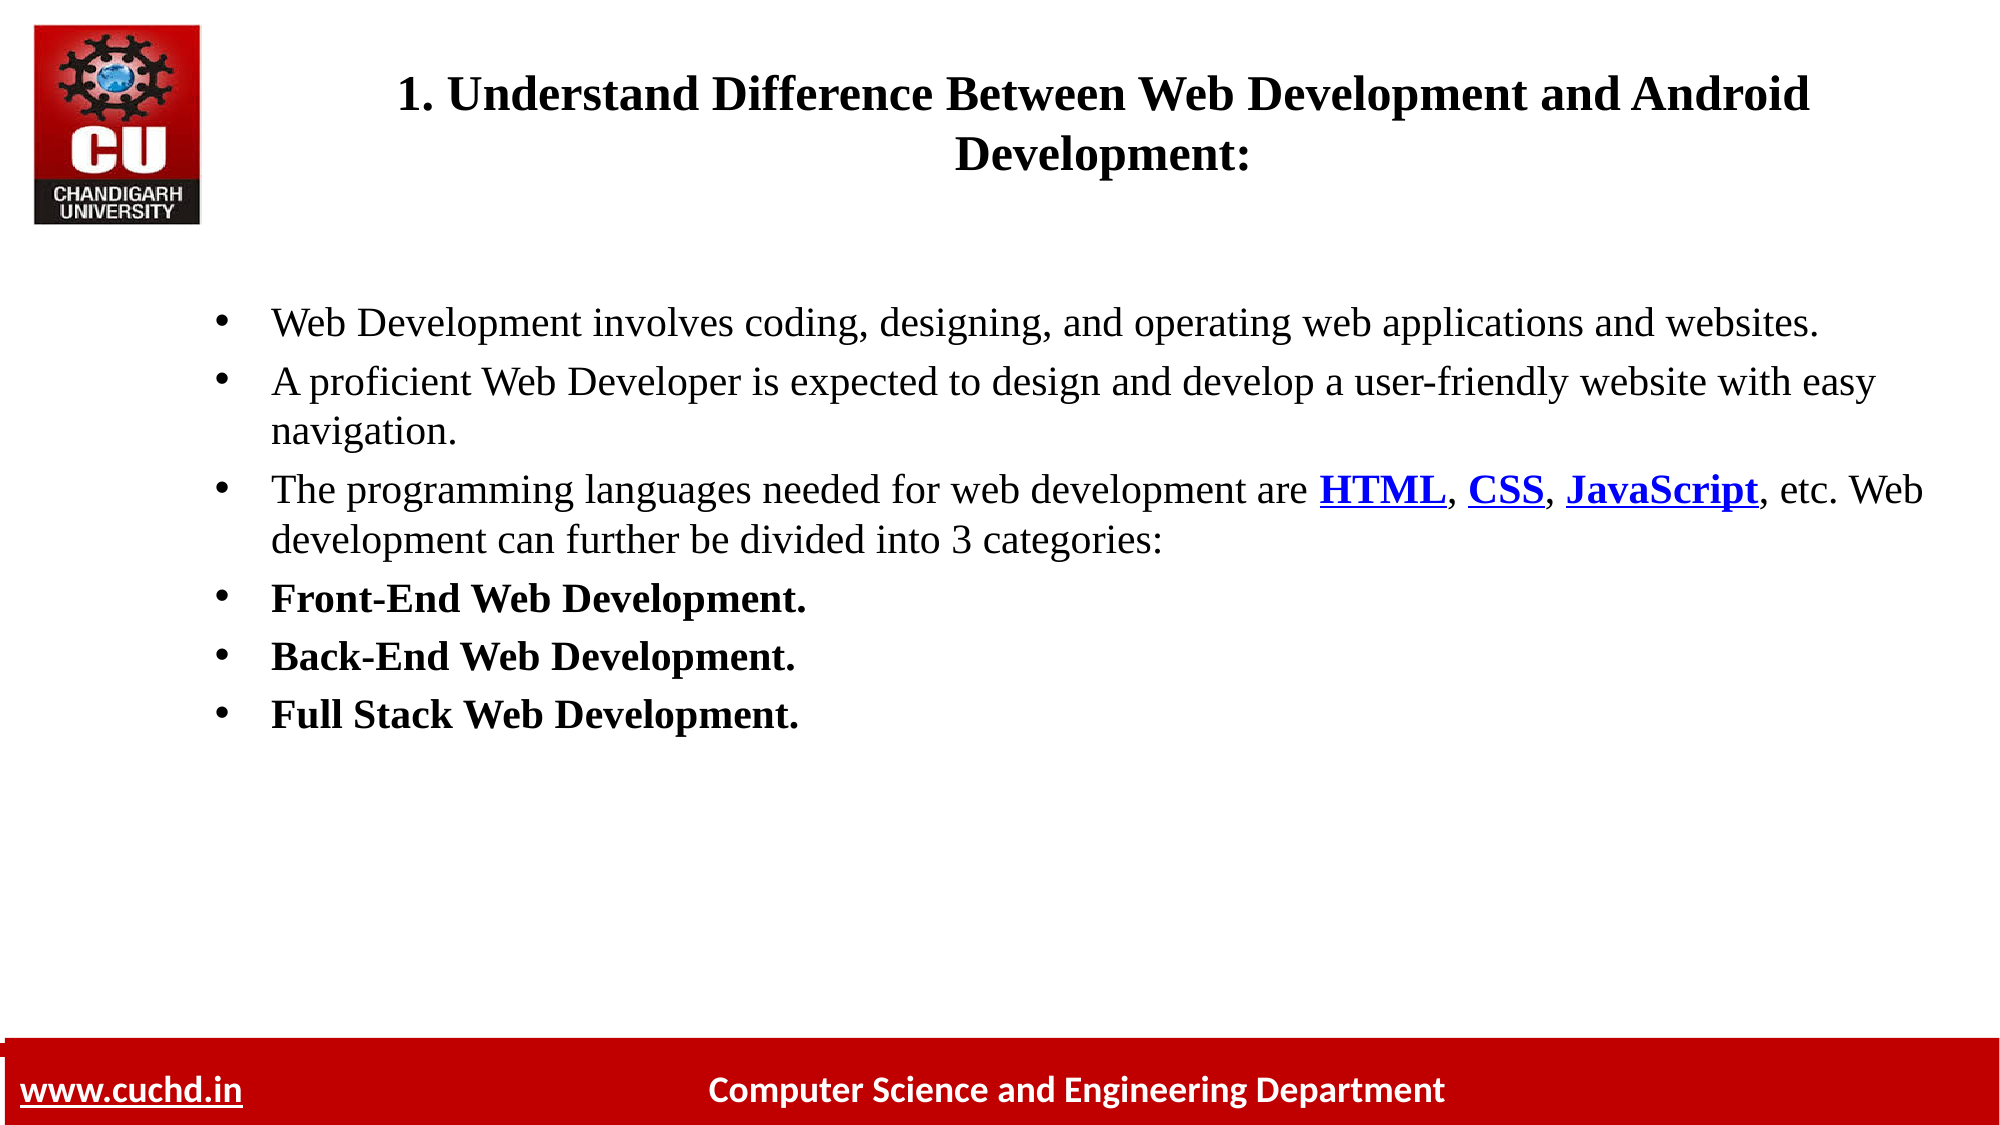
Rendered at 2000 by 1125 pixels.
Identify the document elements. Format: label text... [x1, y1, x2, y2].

picture [33, 24, 202, 225]
title 1. Understand Difference Between Web Development and Android Development: [237, 99, 1971, 200]
list Web Development involves coding, designing, and operating web applications and websites. A proficient Web Developer is expected to design and develop a user-friendly website with easy navigation. The programming languages needed for web development are HTML, CSS, JavaScript, etc. Web development can further be divided into 3 categories: Front-End Web Development. Back-End Web Development. Full Stack Web Development. [199, 287, 1950, 1025]
